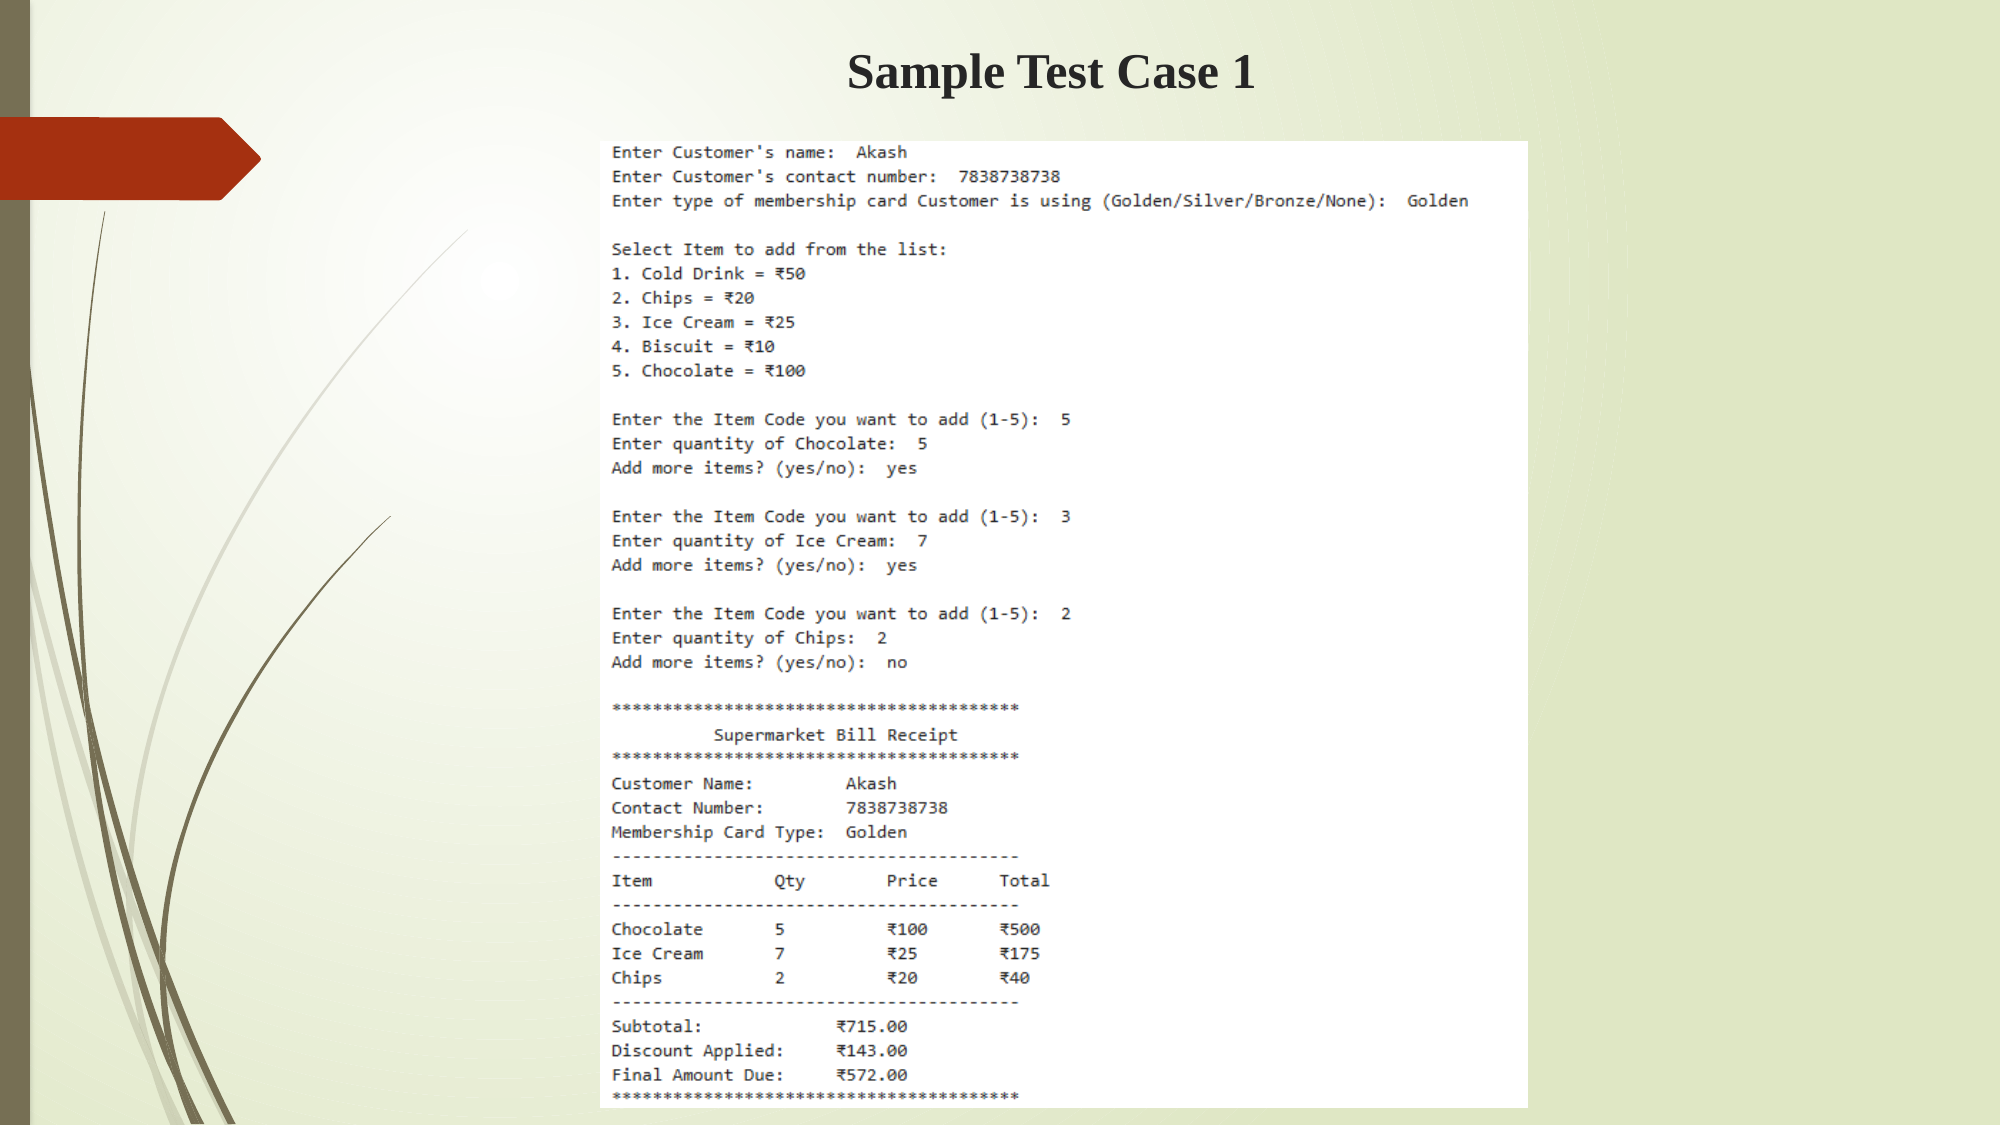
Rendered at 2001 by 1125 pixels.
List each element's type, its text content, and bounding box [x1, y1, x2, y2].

picture [599, 141, 1528, 1108]
title Sample Test Case 1 [831, 31, 1276, 140]
